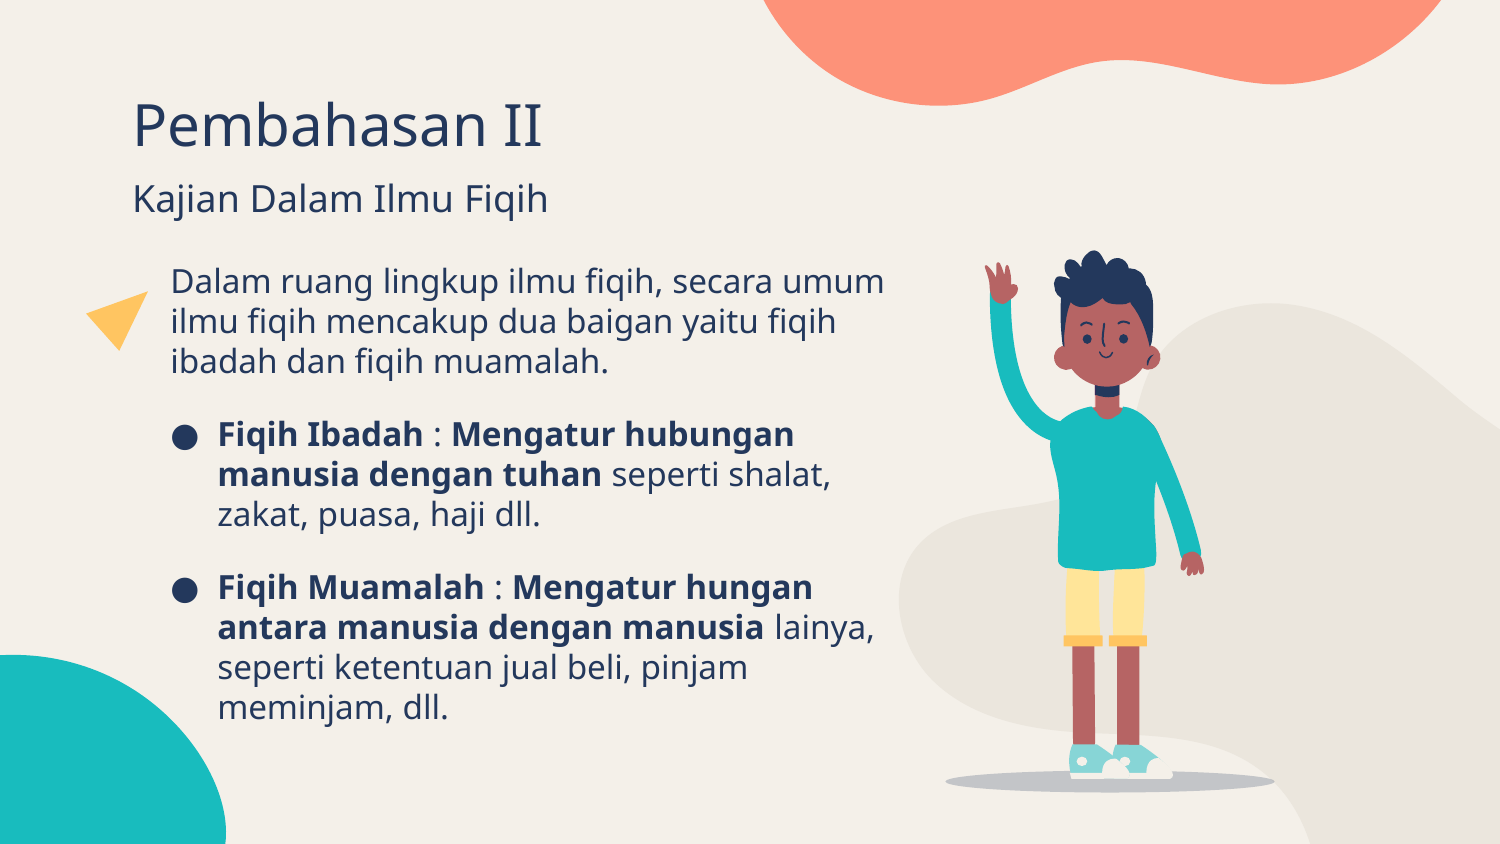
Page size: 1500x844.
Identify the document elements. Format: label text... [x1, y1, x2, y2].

subtitle Kajian Dalam Ilmu Fiqih [117, 167, 652, 235]
title Pembahasan II [117, 72, 1231, 167]
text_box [945, 250, 1275, 793]
list Dalam ruang lingkup ilmu fiqih, secara umum ilmu fiqih mencakup dua baigan yaitu fiqih ibadah dan fiqih muamalah. Fiqih Ibadah : Mengatur hubungan manusia dengan tuhan seperti shalat, zakat, puasa, haji dll. Fiqih Muamalah : Mengatur hungan antara manusia dengan manusia lainya, seperti ketentuan jual beli, pinjam meminjam, dll. [155, 245, 919, 767]
